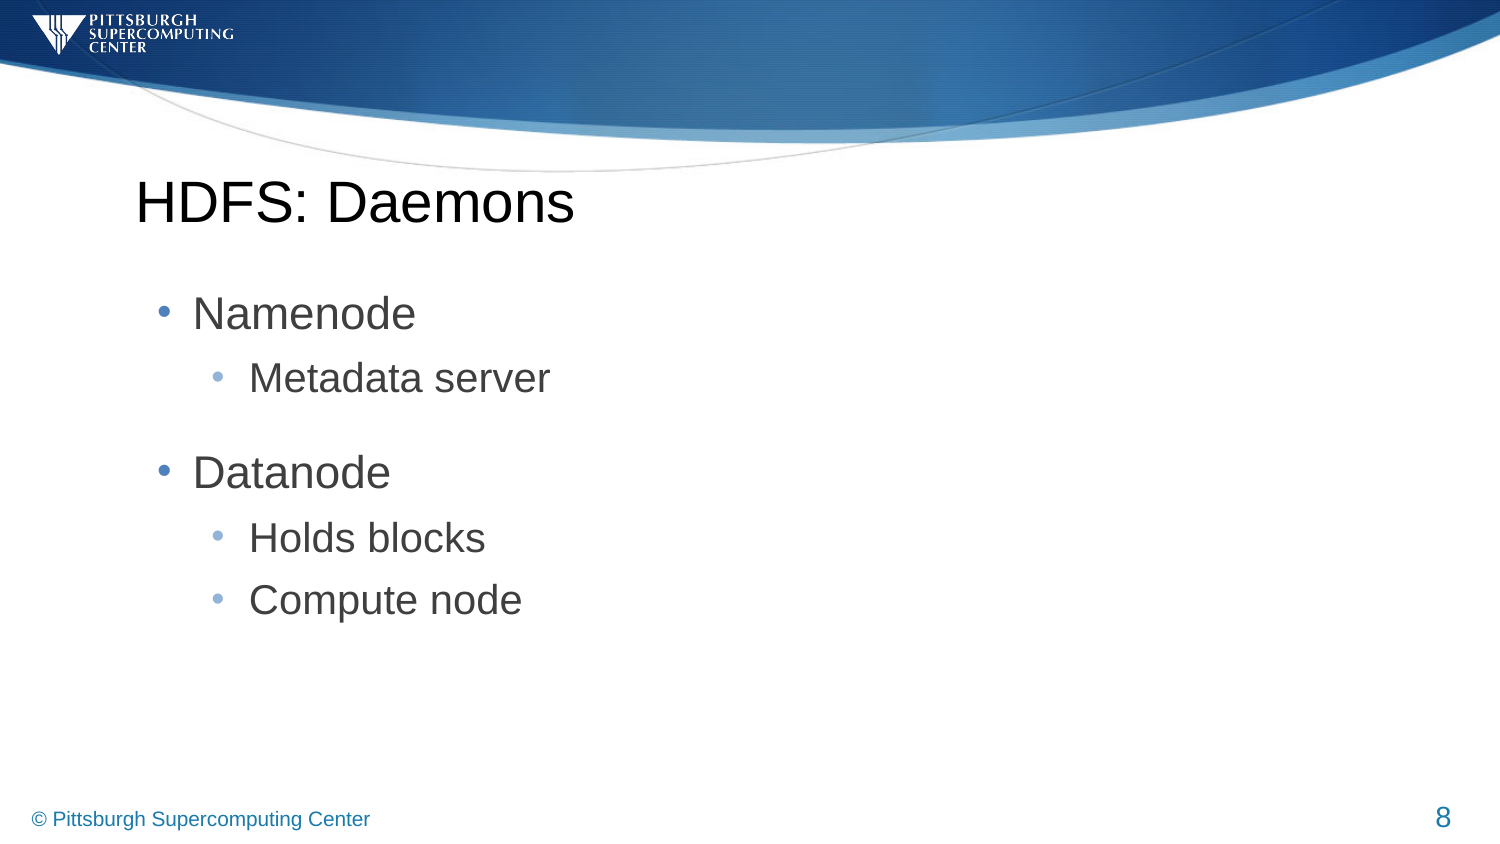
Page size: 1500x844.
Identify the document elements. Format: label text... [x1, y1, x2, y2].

list Namenode Metadata server Datanode Holds blocks Compute node [121, 268, 1379, 743]
picture [0, 0, 1500, 844]
title HDFS: Daemons [120, 157, 1238, 241]
